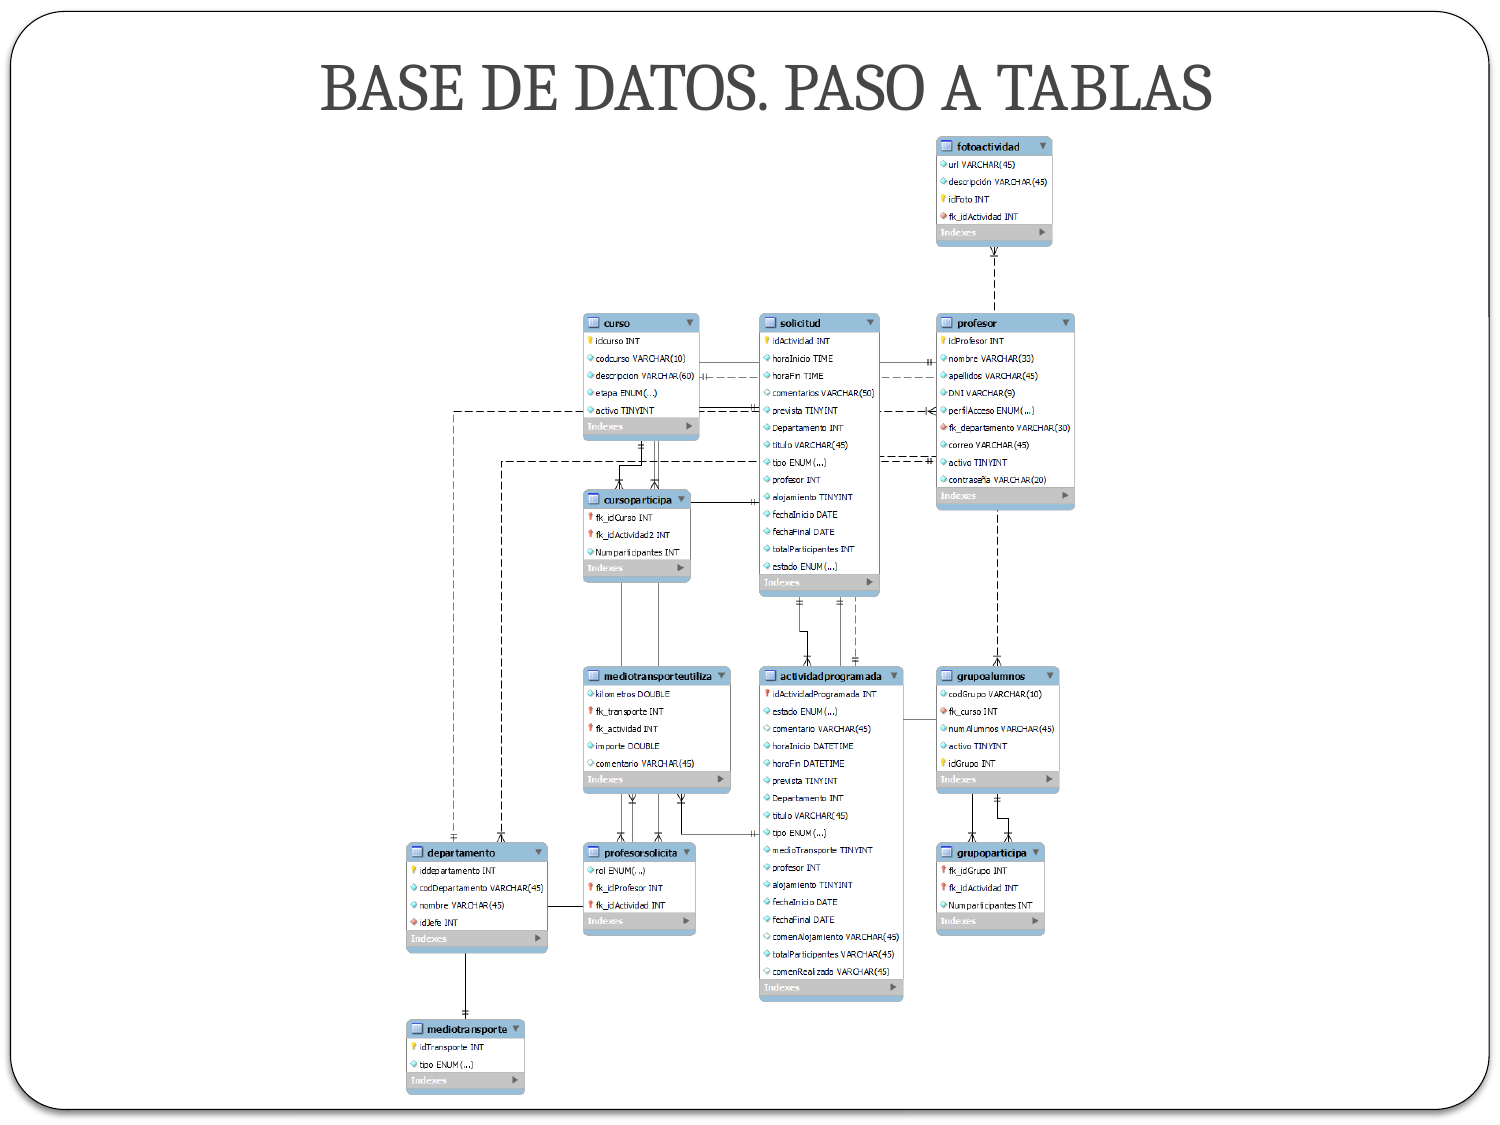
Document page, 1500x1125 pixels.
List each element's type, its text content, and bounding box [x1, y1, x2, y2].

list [398, 128, 1082, 1102]
title BASE DE DATOS. PASO A TABLAS [128, 35, 1404, 139]
